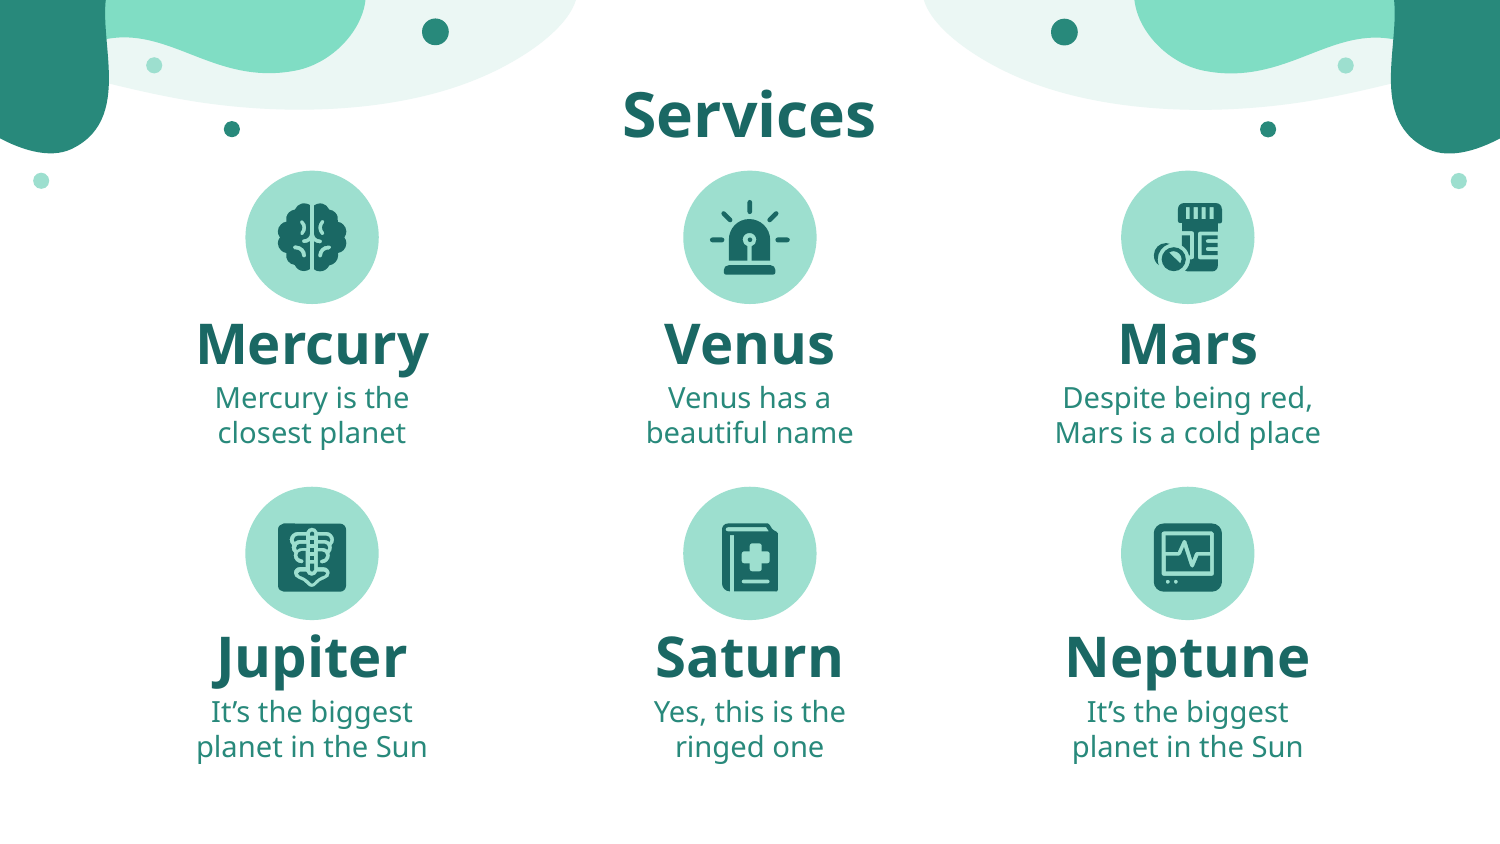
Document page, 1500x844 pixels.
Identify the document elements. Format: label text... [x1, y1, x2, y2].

subtitle It’s the biggest planet in the Sun [154, 678, 470, 780]
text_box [1153, 523, 1223, 592]
text_box [683, 486, 817, 621]
text_box [1121, 170, 1255, 305]
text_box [1153, 202, 1223, 272]
subtitle Yes, this is the ringed one [592, 678, 908, 780]
subtitle Venus has a beautiful name [592, 364, 908, 467]
subtitle Saturn [546, 625, 954, 685]
subtitle Despite being red, Mars is a cold place [1030, 364, 1346, 467]
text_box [277, 523, 347, 592]
subtitle Neptune [983, 625, 1392, 685]
text_box [245, 486, 379, 621]
subtitle Mars [983, 312, 1392, 371]
subtitle Mercury is the closest planet [154, 364, 470, 467]
text_box [245, 170, 379, 305]
text_box [722, 523, 778, 592]
subtitle Venus [546, 312, 954, 371]
subtitle Mercury [108, 312, 516, 371]
text_box [1121, 486, 1255, 621]
subtitle It’s the biggest planet in the Sun [1030, 678, 1346, 780]
subtitle Jupiter [108, 625, 516, 685]
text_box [709, 199, 791, 275]
title Services [516, 59, 984, 154]
text_box [683, 170, 817, 305]
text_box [277, 203, 347, 272]
